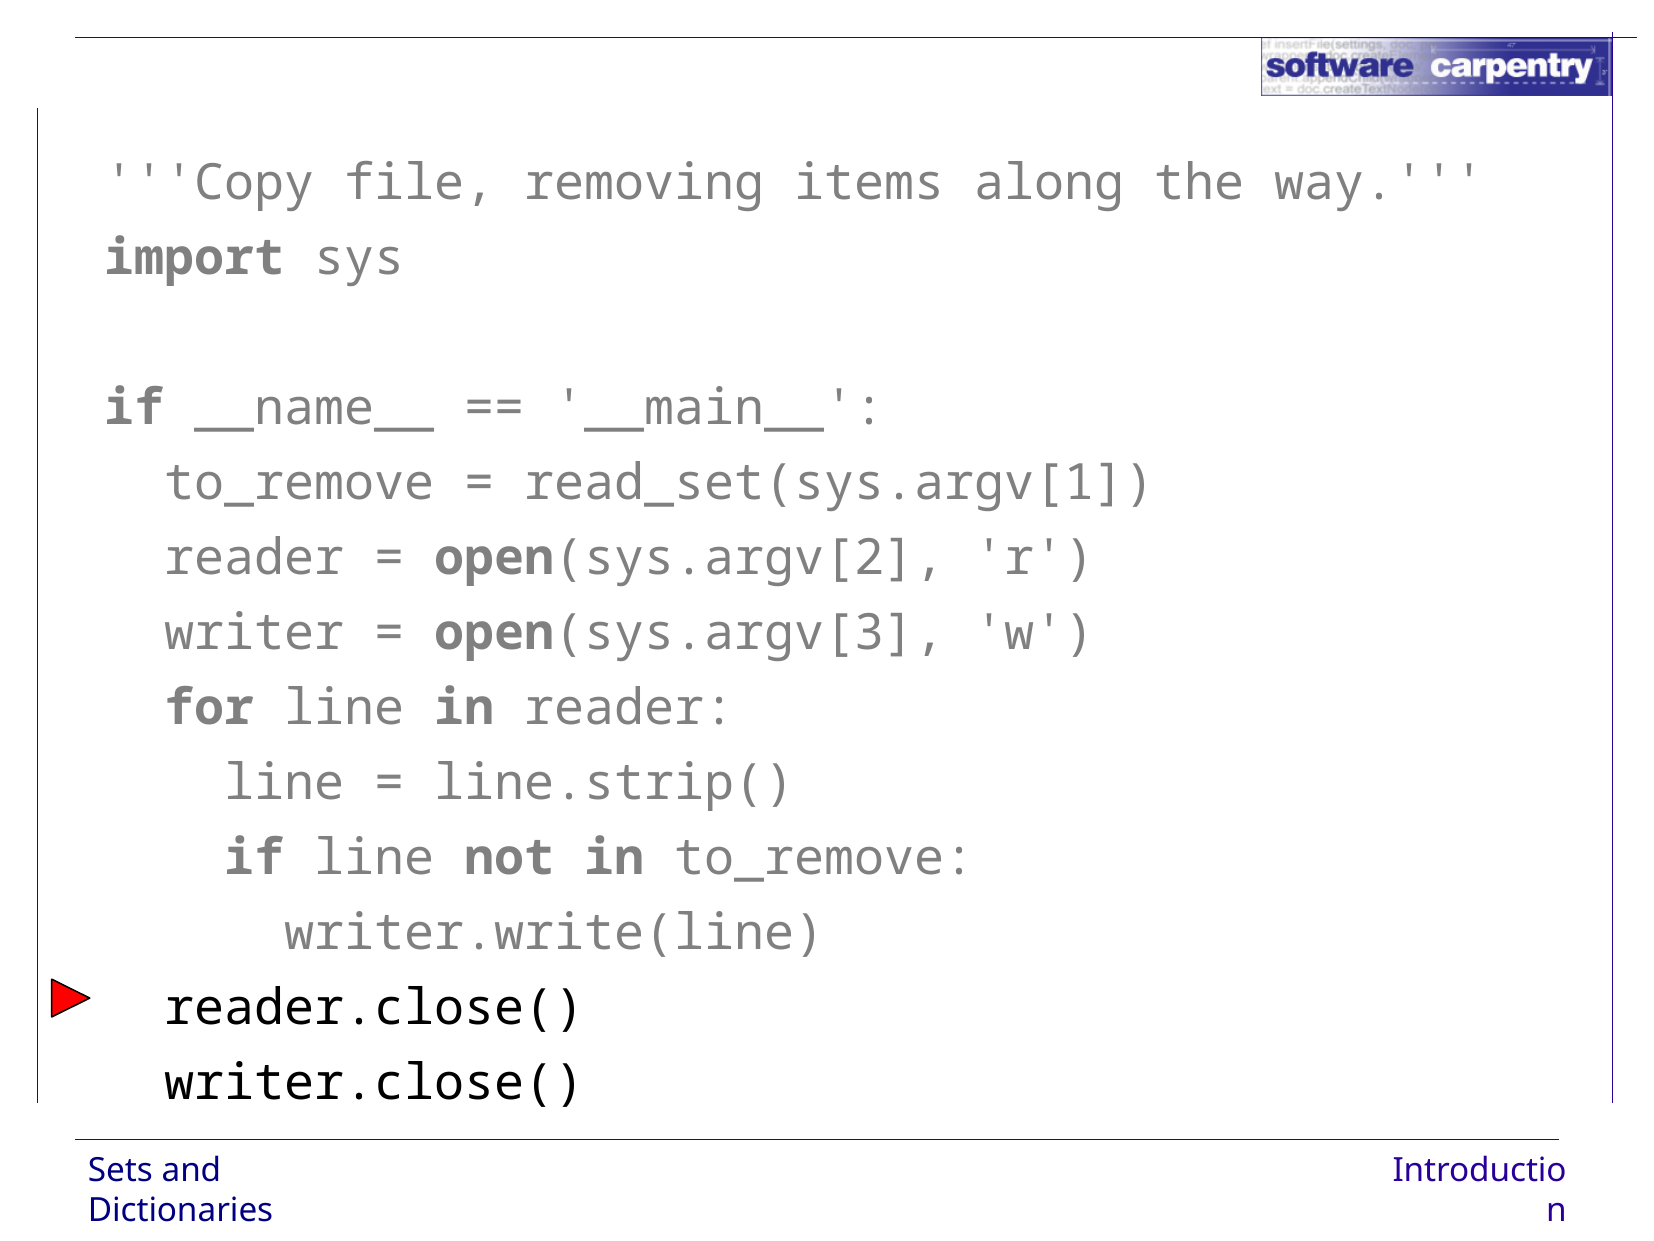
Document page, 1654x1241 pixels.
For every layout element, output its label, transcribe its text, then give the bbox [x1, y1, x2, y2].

text_box '''Copy file, removing items along the way.''' import sys if __name__ == '__main__': to_remove = read_set(sys.argv[1]) reader = open(sys.argv[2], 'r') writer = open(sys.argv[3], 'w') for line in reader: line = line.strip() if line not in to_remove: writer.write(line) reader.close() writer.close() [89, 126, 1512, 1046]
picture [1261, 38, 1612, 96]
text_box [51, 979, 90, 1017]
